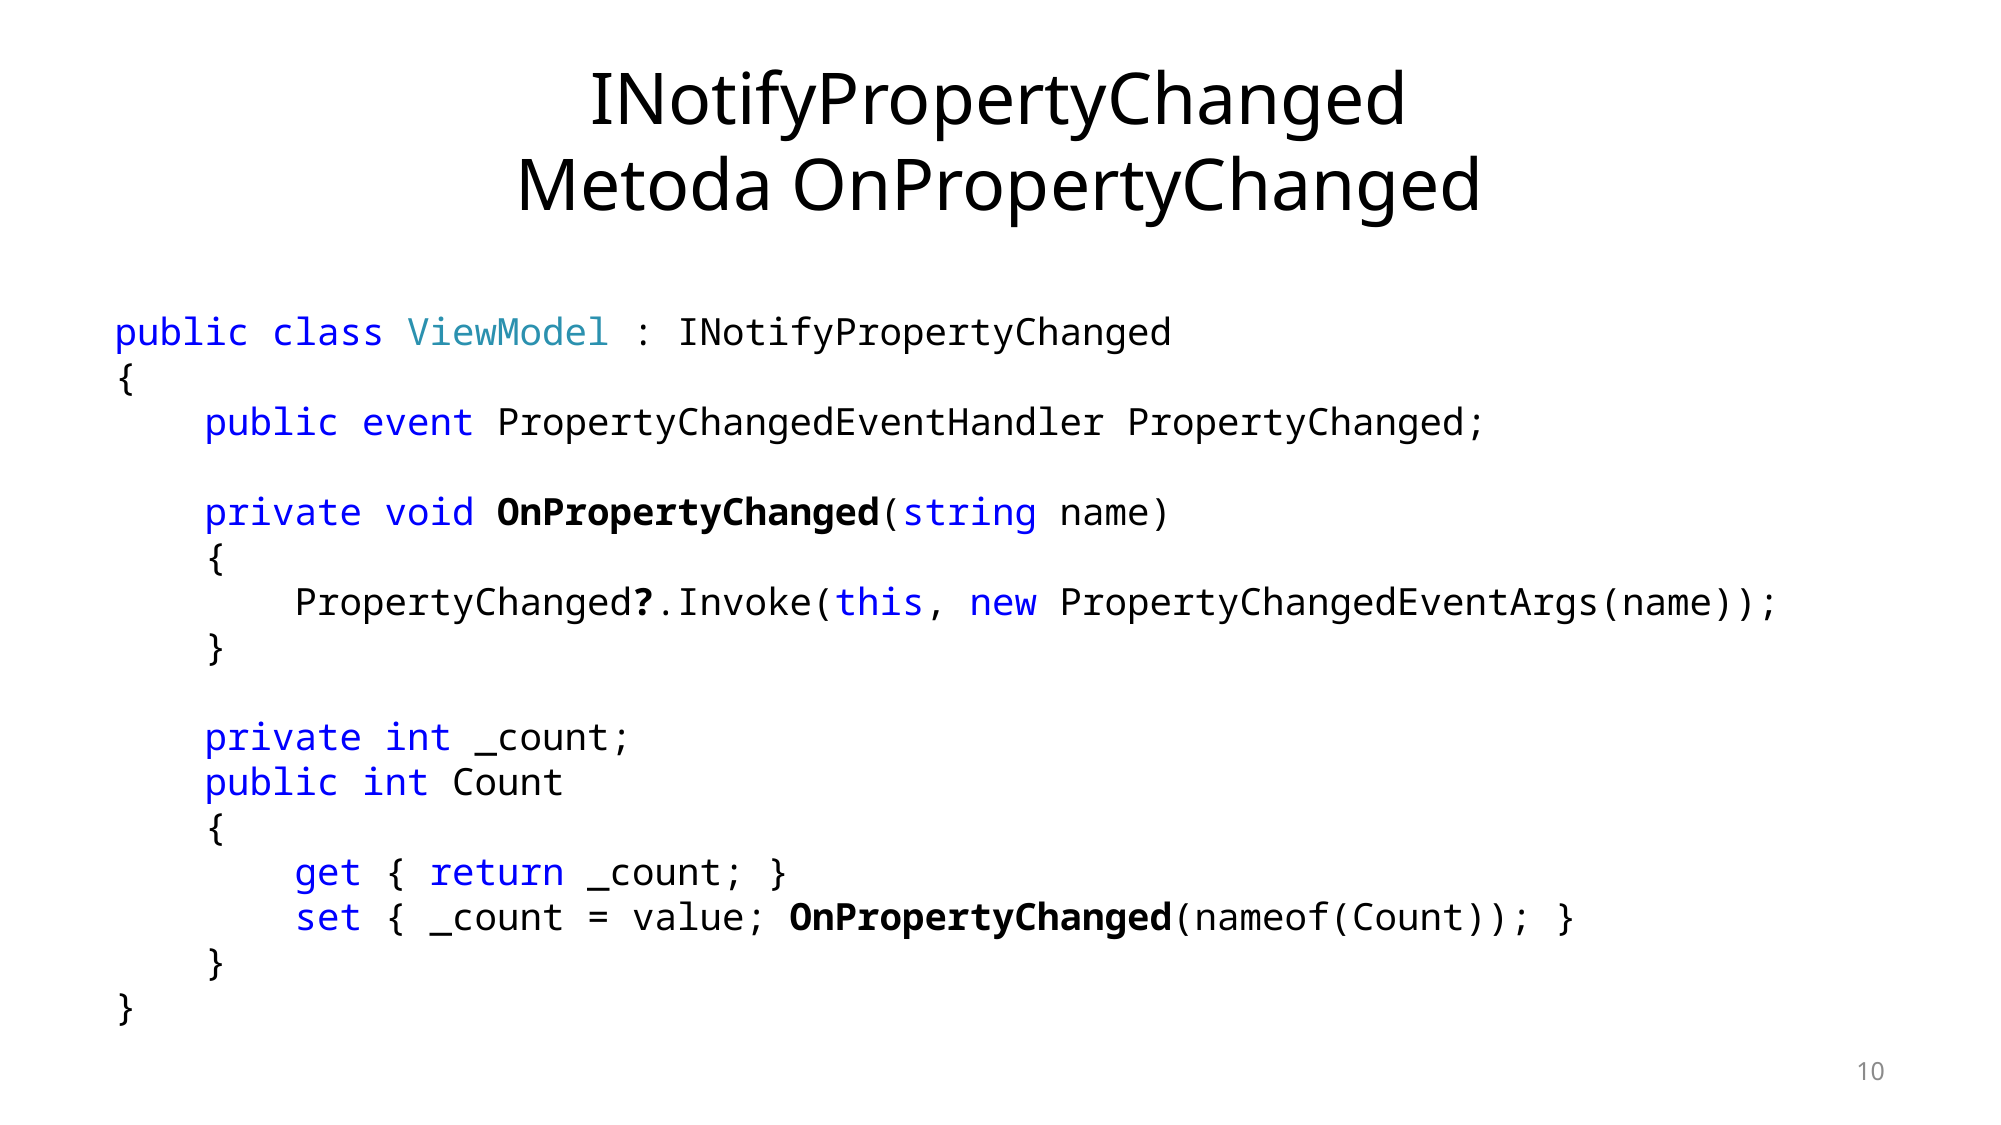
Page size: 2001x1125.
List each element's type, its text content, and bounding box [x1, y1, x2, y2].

text_box public class ViewModel : INotifyPropertyChanged { public event PropertyChangedEventHandler PropertyChanged; private void OnPropertyChanged(string name) { PropertyChanged?.Invoke(this, new PropertyChangedEventArgs(name)); } private int _count; public int Count { get { return _count; } set { _count = value; OnPropertyChanged(nameof(Count)); } } } [99, 300, 1900, 1036]
title INotifyPropertyChanged Metoda OnPropertyChanged [99, 45, 1900, 233]
slide_number 10 [1433, 1042, 1900, 1103]
